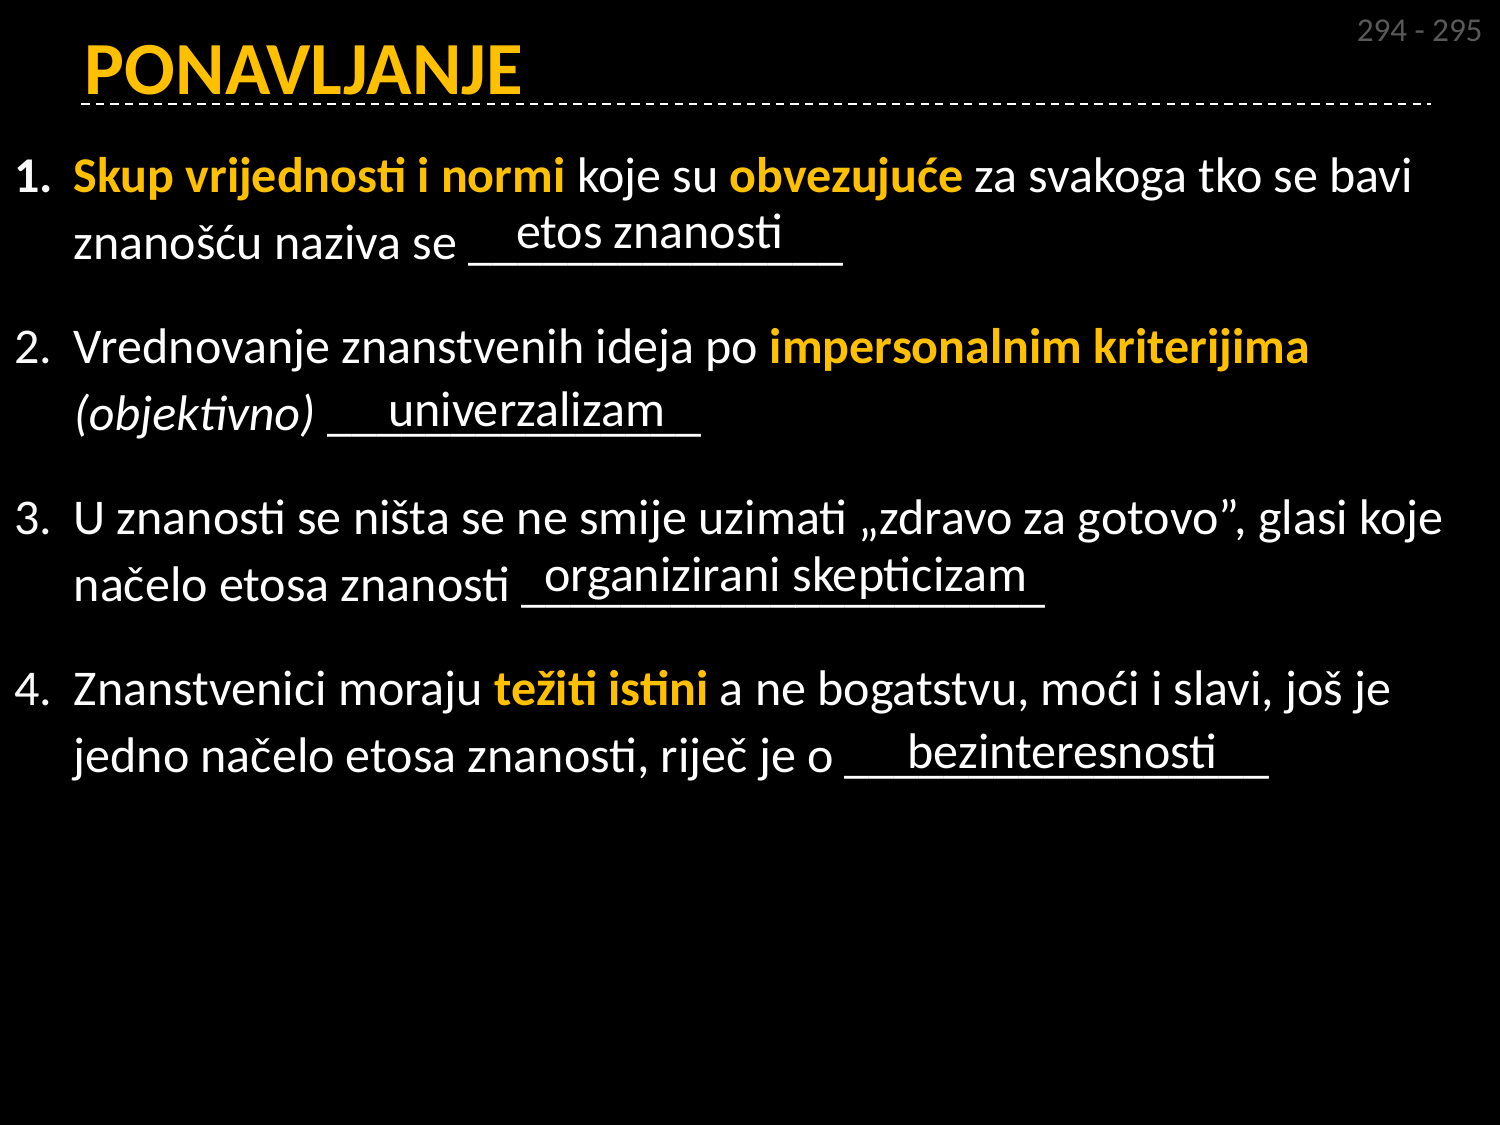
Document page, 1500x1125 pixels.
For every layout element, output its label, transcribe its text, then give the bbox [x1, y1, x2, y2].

text_box etos znanosti [501, 191, 798, 267]
list Skup vrijednosti i normi koje su obvezujuće za svakoga tko se bavi znanošću naziva se _______________ Vrednovanje znanstvenih ideja po impersonalnim kriterijima (objektivno) _______________ U znanosti se ništa se ne smije uzimati „zdravo za gotovo”, glasi koje načelo etosa znanosti _____________________ Znanstvenici moraju težiti istini a ne bogatstvu, moći i slavi, još je jedno načelo etosa znanosti, riječ je o _________________ [0, 128, 1500, 1102]
text_box bezinteresnosti [892, 711, 1233, 786]
title PONAVLJANJE [70, 11, 1408, 92]
text_box organizirani skepticizam [529, 533, 1043, 609]
text_box univerzalizam [373, 368, 681, 444]
text_box 294 - 295 [1342, 0, 1498, 56]
